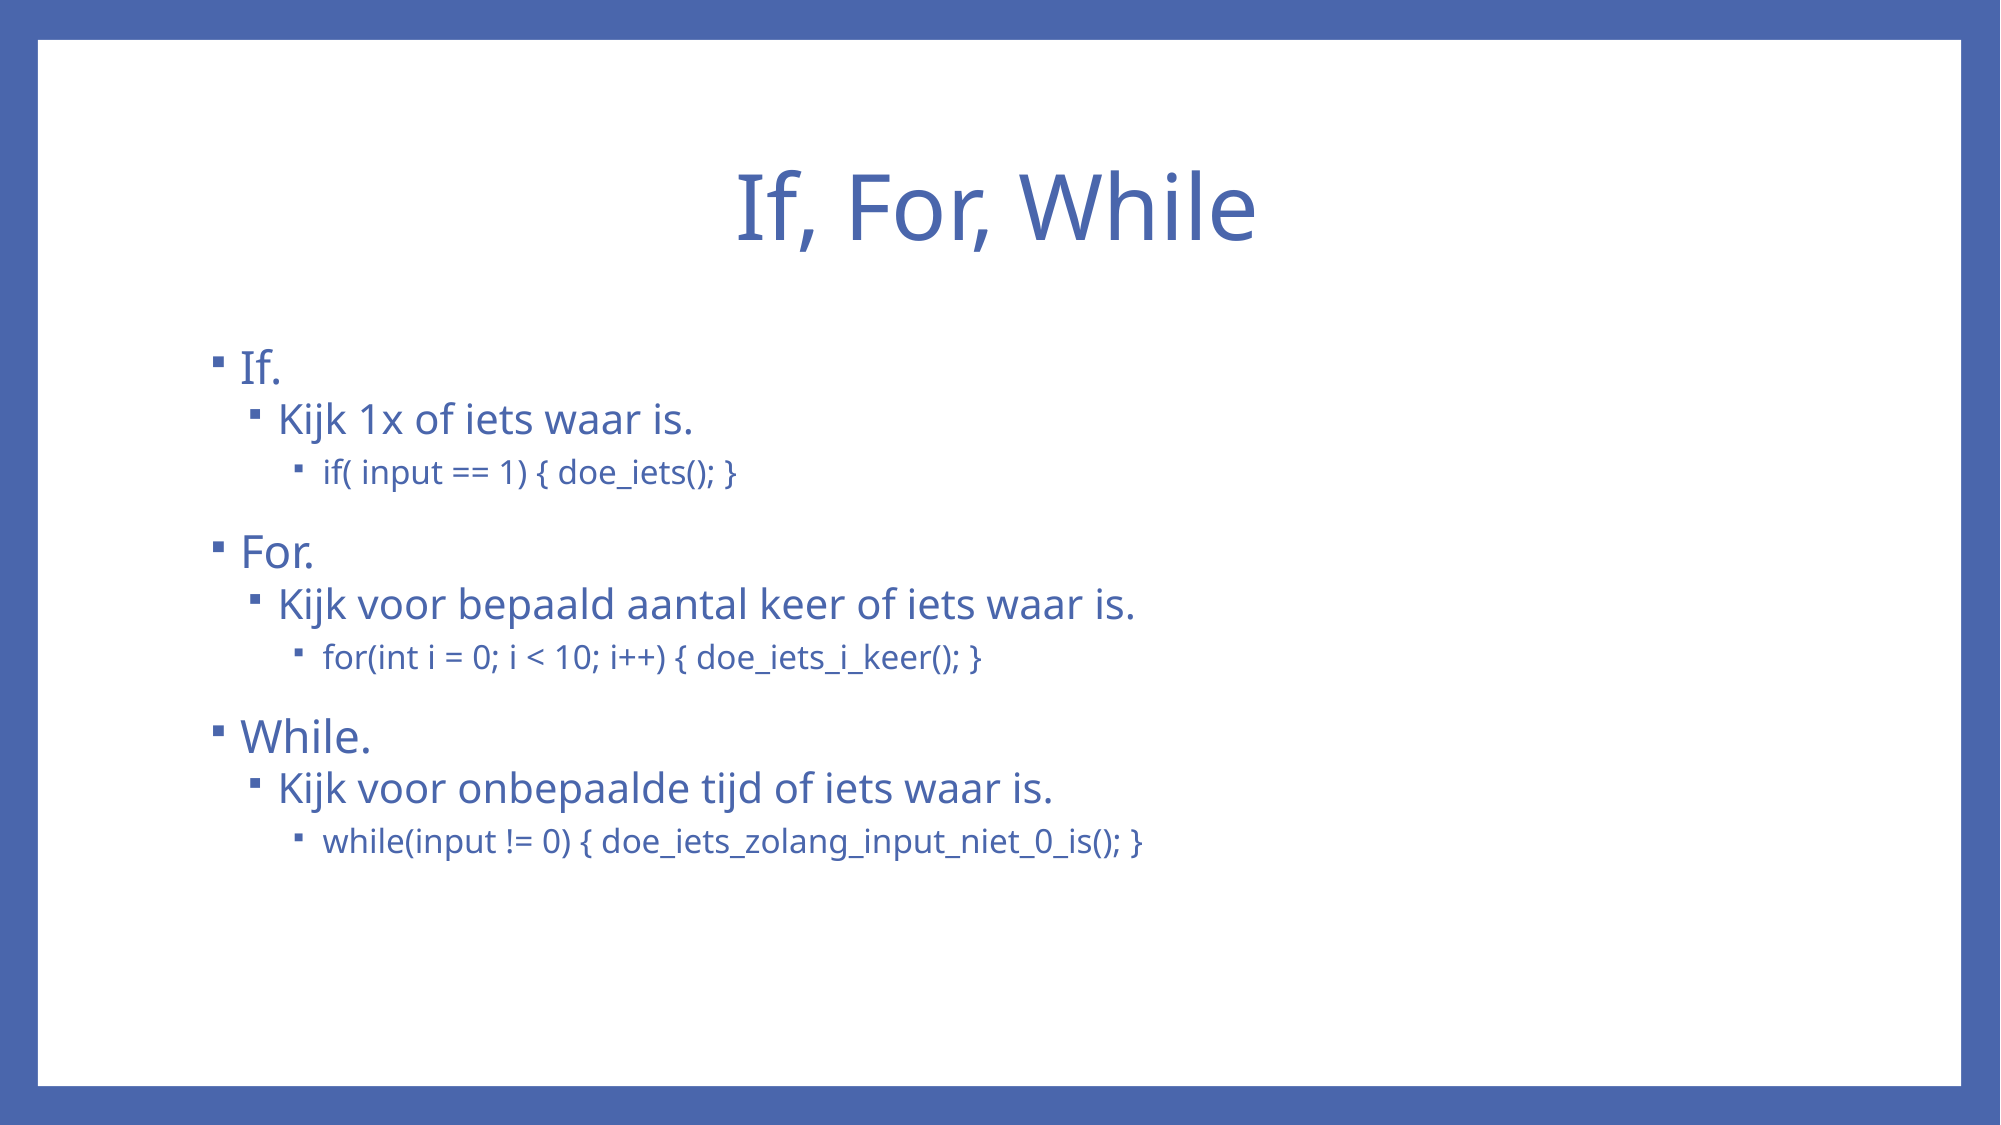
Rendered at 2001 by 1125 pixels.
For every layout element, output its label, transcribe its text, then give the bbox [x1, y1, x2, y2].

title If, For, While [187, 99, 1808, 323]
list If. Kijk 1x of iets waar is. if( input == 1) { doe_iets(); } For. Kijk voor bepaald aantal keer of iets waar is. for(int i = 0; i < 10; i++) { doe_iets_i_keer(); } While. Kijk voor onbepaalde tijd of iets waar is. while(input != 0) { doe_iets_zolang_input_niet_0_is(); } [187, 337, 1808, 1000]
